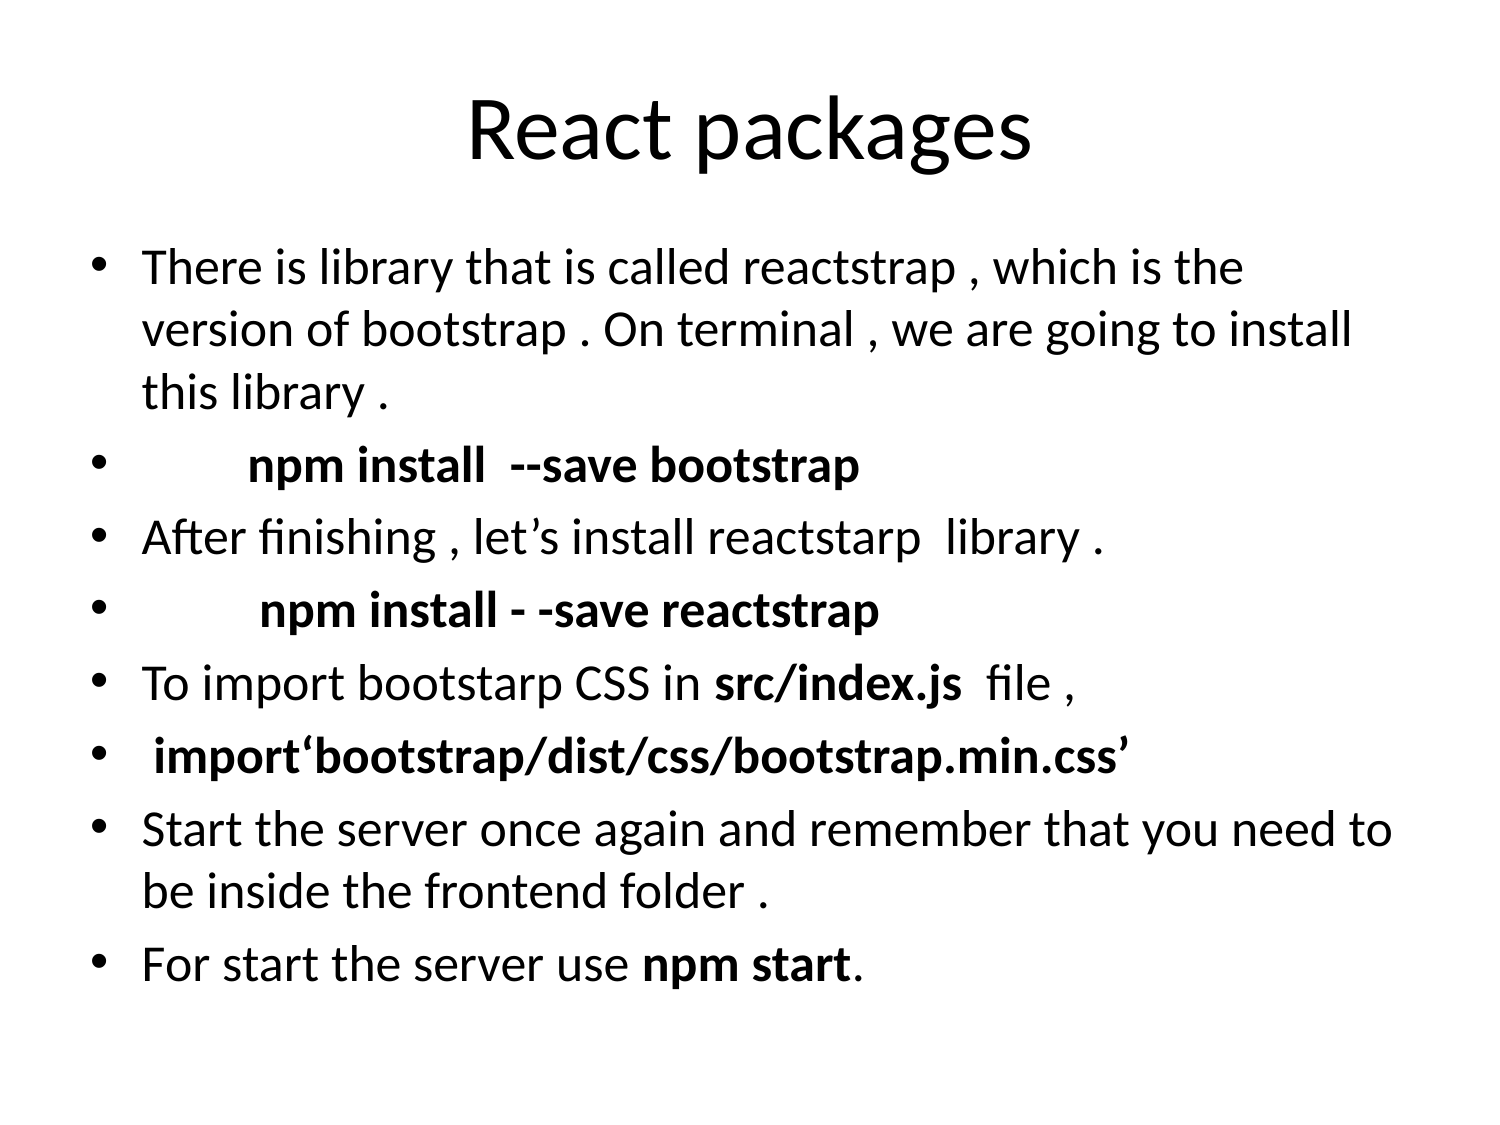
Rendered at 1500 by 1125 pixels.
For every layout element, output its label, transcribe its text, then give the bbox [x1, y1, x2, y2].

list There is library that is called reactstrap , which is the version of bootstrap . On terminal , we are going to install this library . npm install --save bootstrap After finishing , let’s install reactstarp library . npm install - -save reactstrap To import bootstarp CSS in src/index.js file , import‘bootstrap/dist/css/bootstrap.min.css’ Start the server once again and remember that you need to be inside the frontend folder . For start the server use npm start. [75, 224, 1425, 1005]
title React packages [75, 45, 1425, 200]
